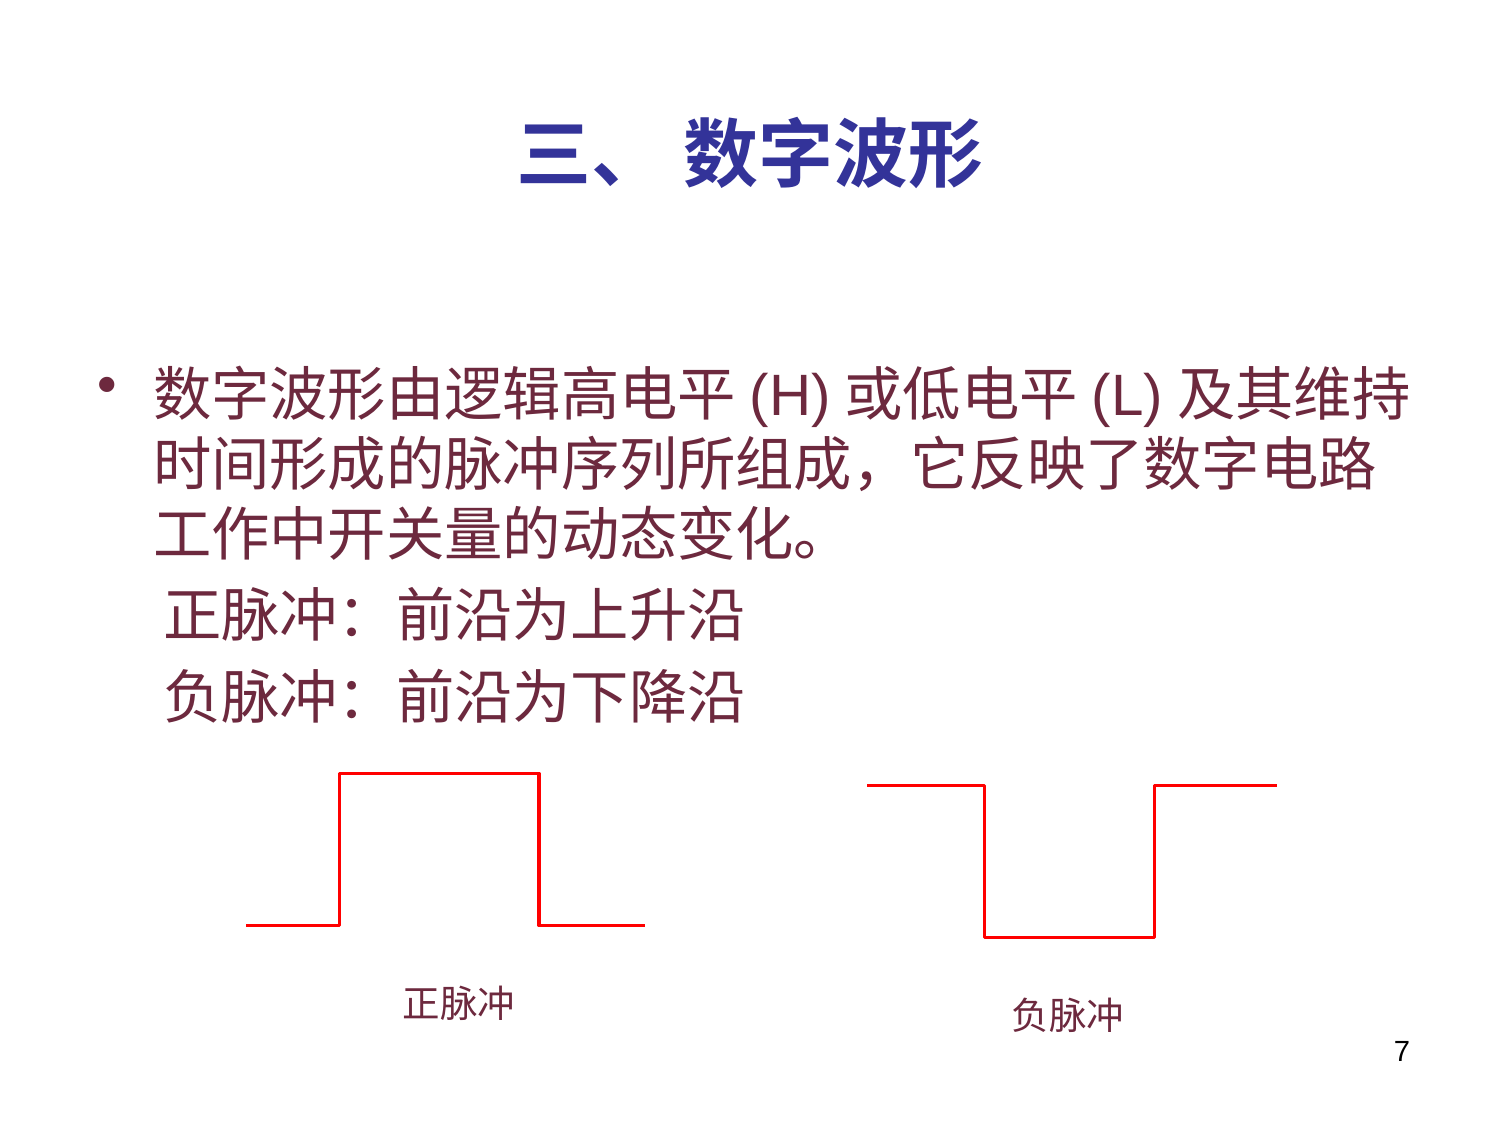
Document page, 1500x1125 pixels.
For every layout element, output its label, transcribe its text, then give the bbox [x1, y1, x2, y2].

text_box 正脉冲 [387, 972, 530, 1033]
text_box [245, 773, 431, 926]
text_box 负脉冲 [996, 984, 1140, 1045]
slide_number 7 [1074, 1024, 1426, 1103]
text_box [433, 773, 645, 926]
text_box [866, 784, 1029, 938]
list 数字波形由逻辑高电平(H)或低电平(L)及其维持时间形成的脉冲序列所组成，它反映了数字电路工作中开关量的动态变化。 正脉冲：前沿为上升沿 负脉冲：前沿为下降沿 [81, 257, 1433, 1001]
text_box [1031, 784, 1278, 938]
title 三、 数字波形 [74, 70, 1426, 233]
